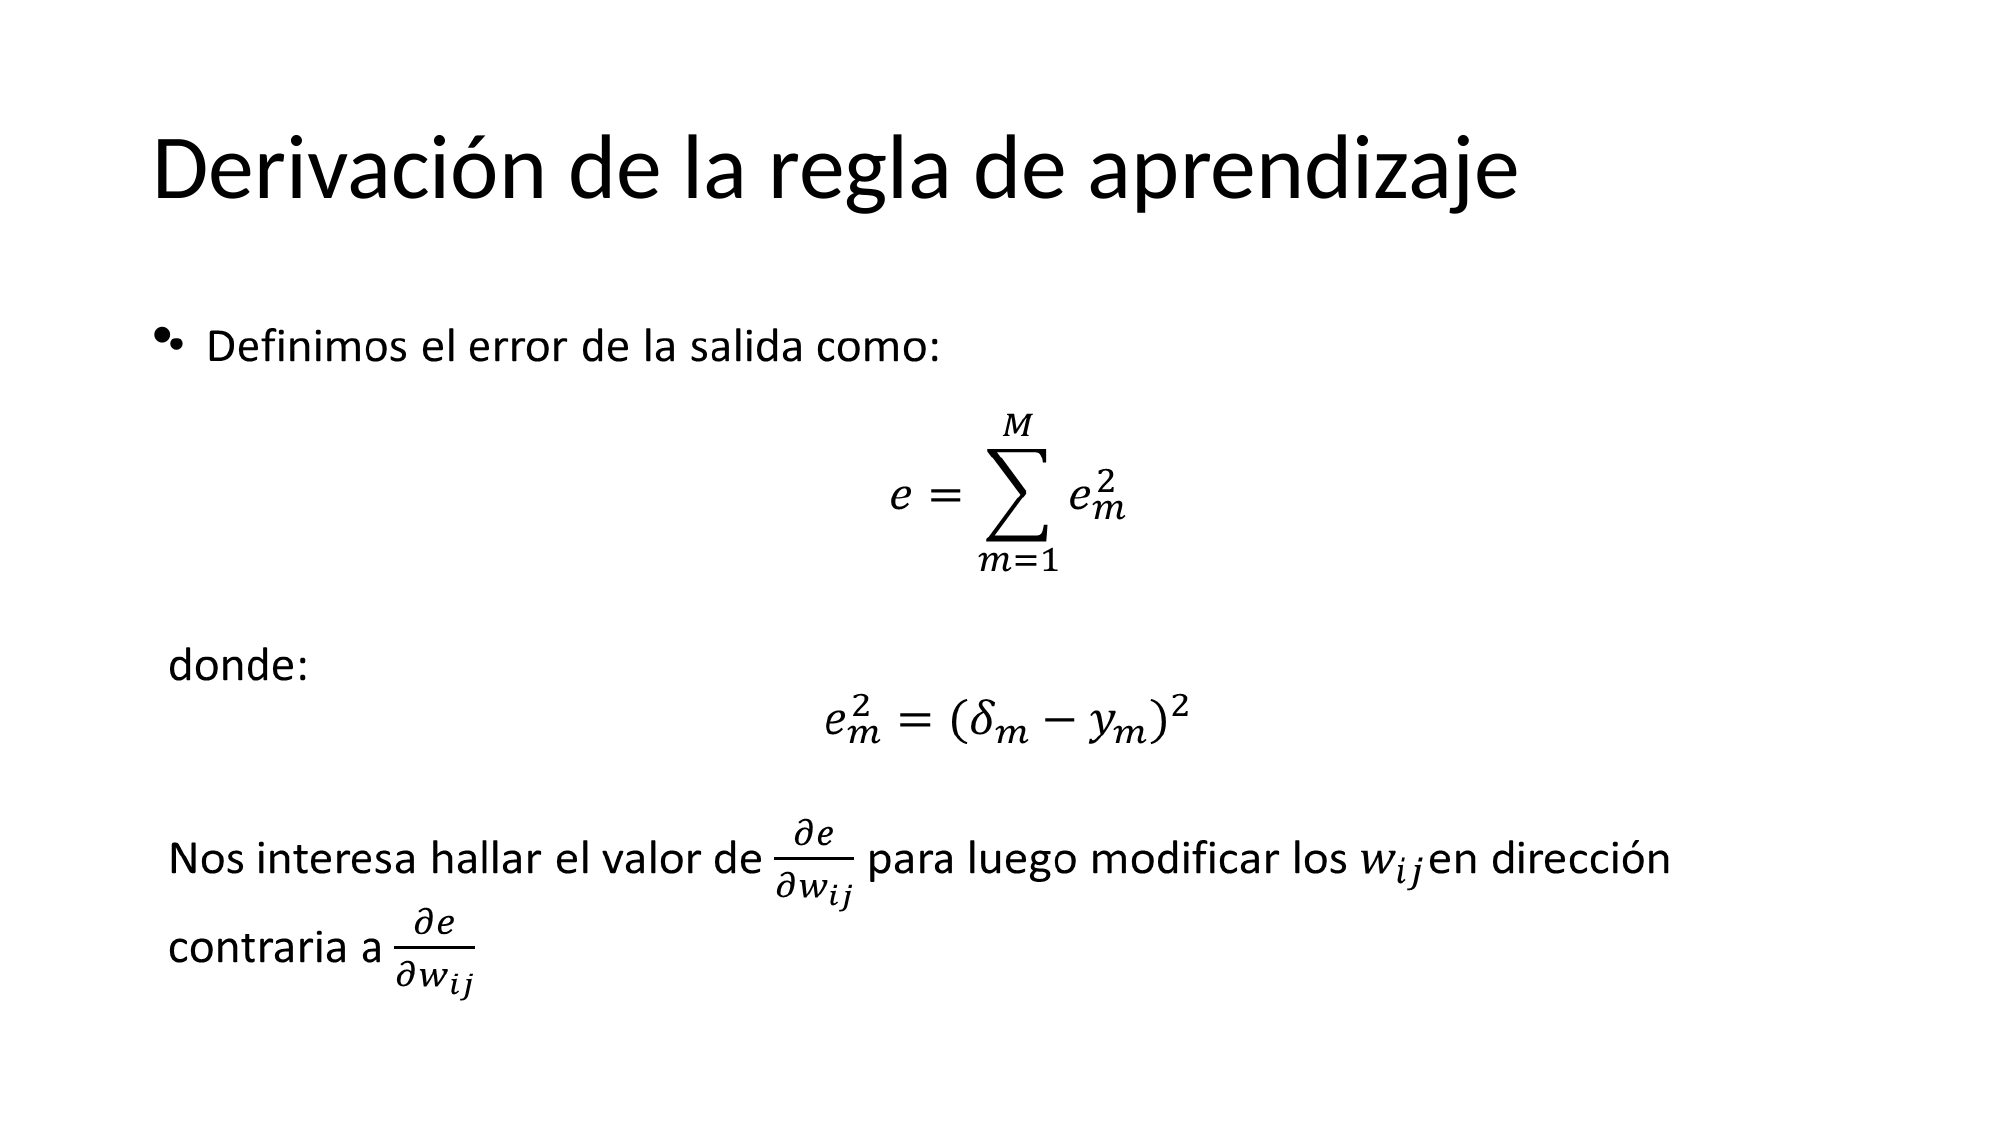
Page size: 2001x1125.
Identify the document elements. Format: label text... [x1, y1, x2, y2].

list [137, 299, 1863, 1014]
title Derivación de la regla de aprendizaje [137, 59, 1863, 278]
